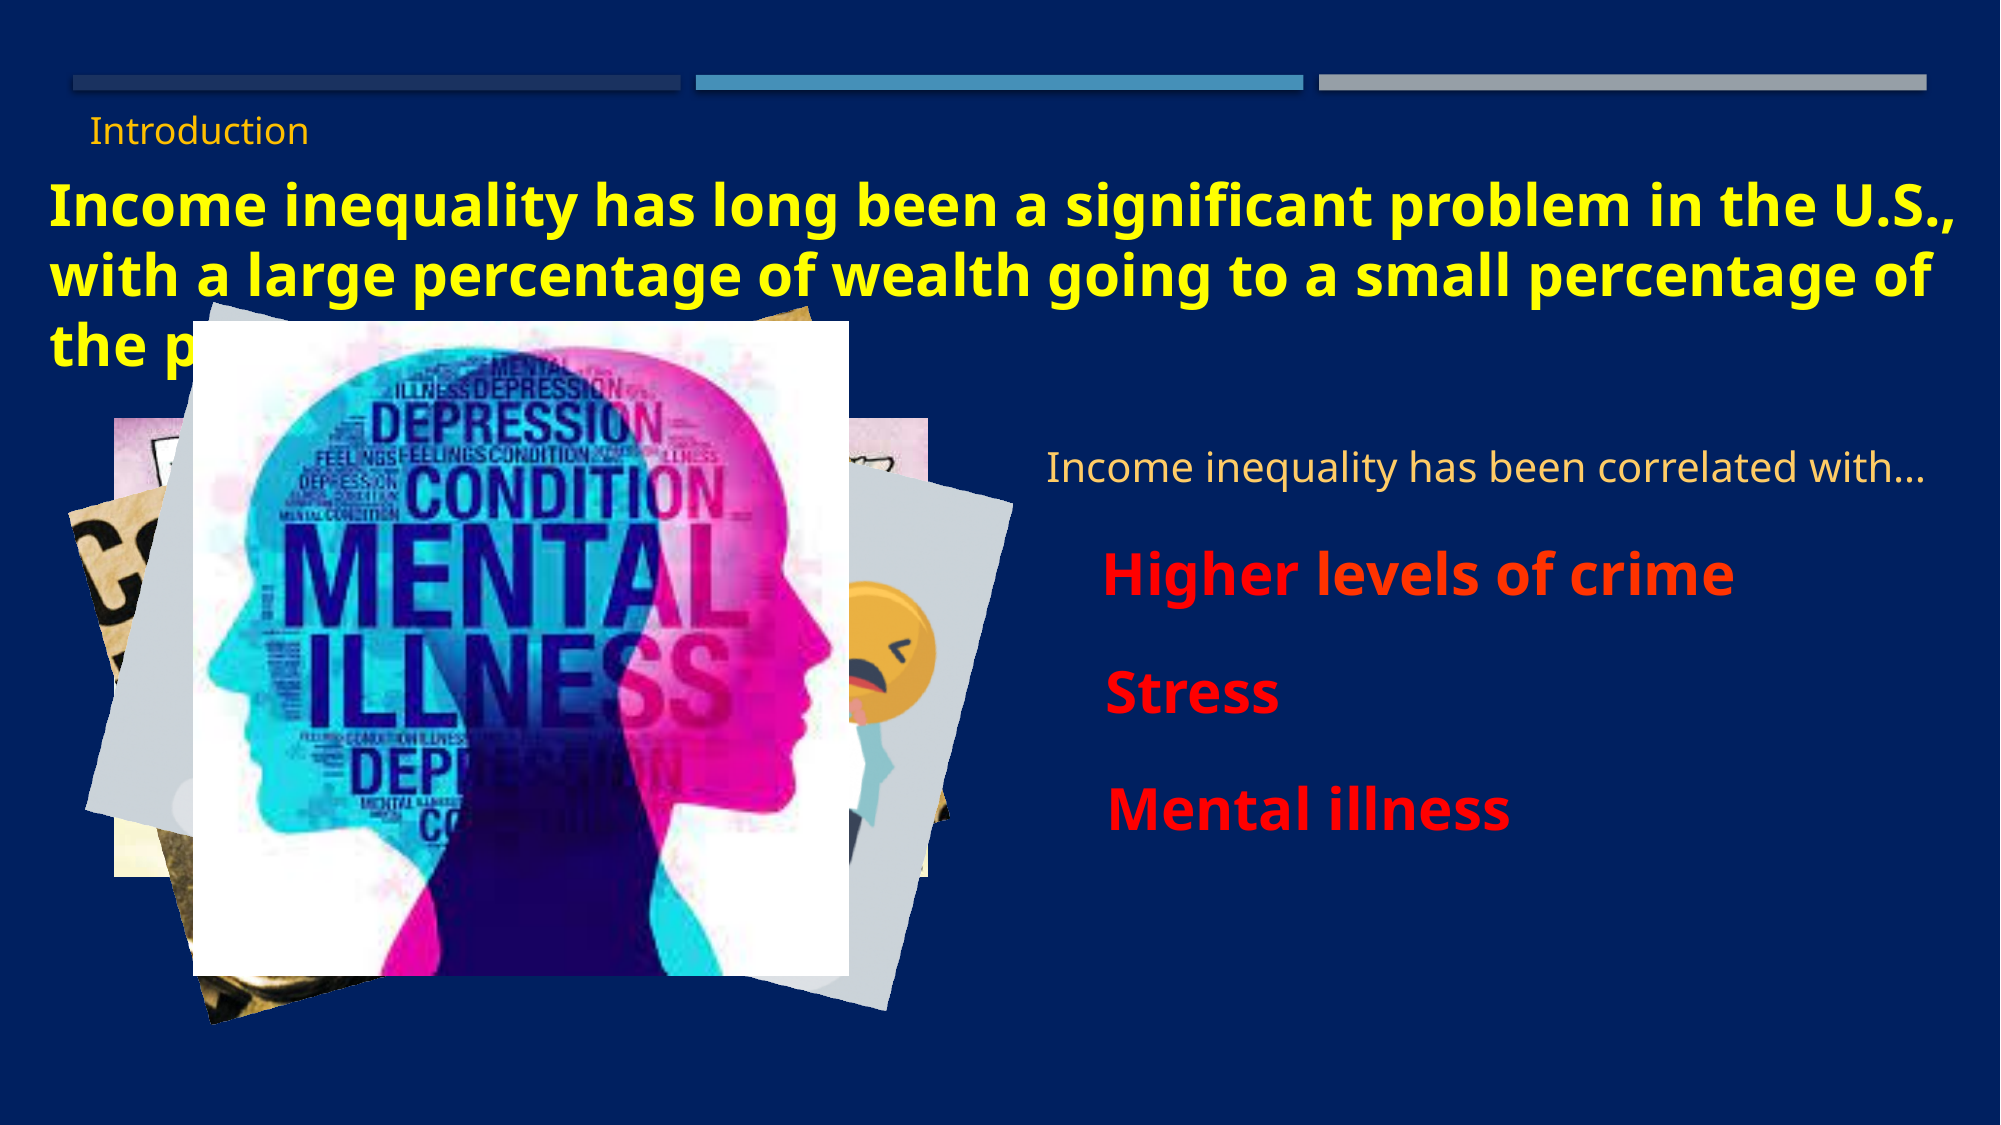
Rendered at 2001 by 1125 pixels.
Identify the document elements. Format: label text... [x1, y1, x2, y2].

text_box Introduction [75, 99, 521, 160]
text_box Mental illness [1091, 764, 2000, 850]
text_box Higher levels of crime [1087, 530, 2000, 615]
picture [69, 303, 1013, 1024]
text_box Income inequality has been correlated with… [1031, 433, 2000, 498]
text_box Stress [1090, 647, 2000, 733]
text_box Income inequality has long been a significant problem in the U.S., with a large percentage of wealth going to a small percentage of the population. [34, 160, 1984, 386]
